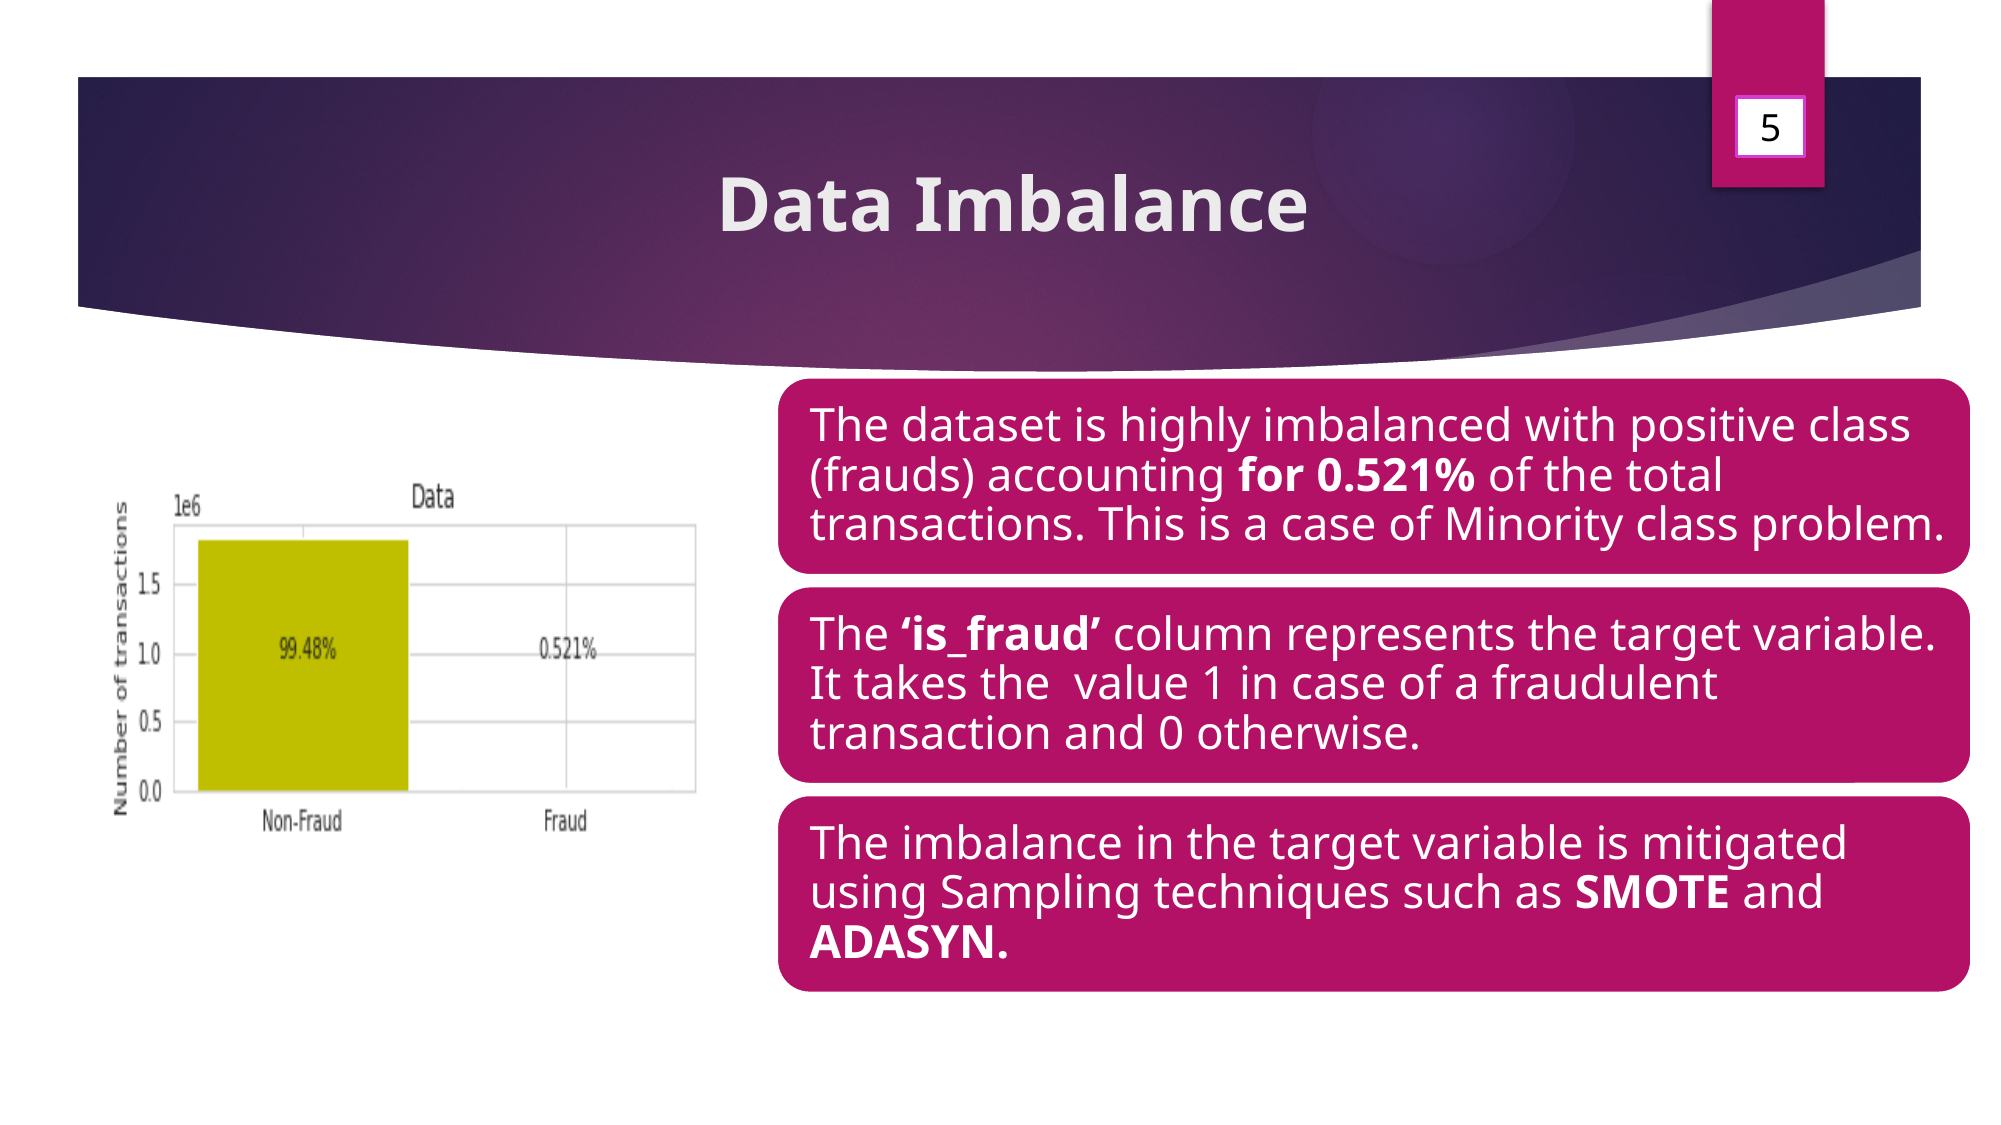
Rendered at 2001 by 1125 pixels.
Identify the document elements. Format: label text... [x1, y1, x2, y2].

title Data Imbalance [175, 149, 1852, 282]
picture [105, 463, 707, 856]
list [776, 331, 1972, 1039]
text_box 5 [1735, 95, 1806, 158]
